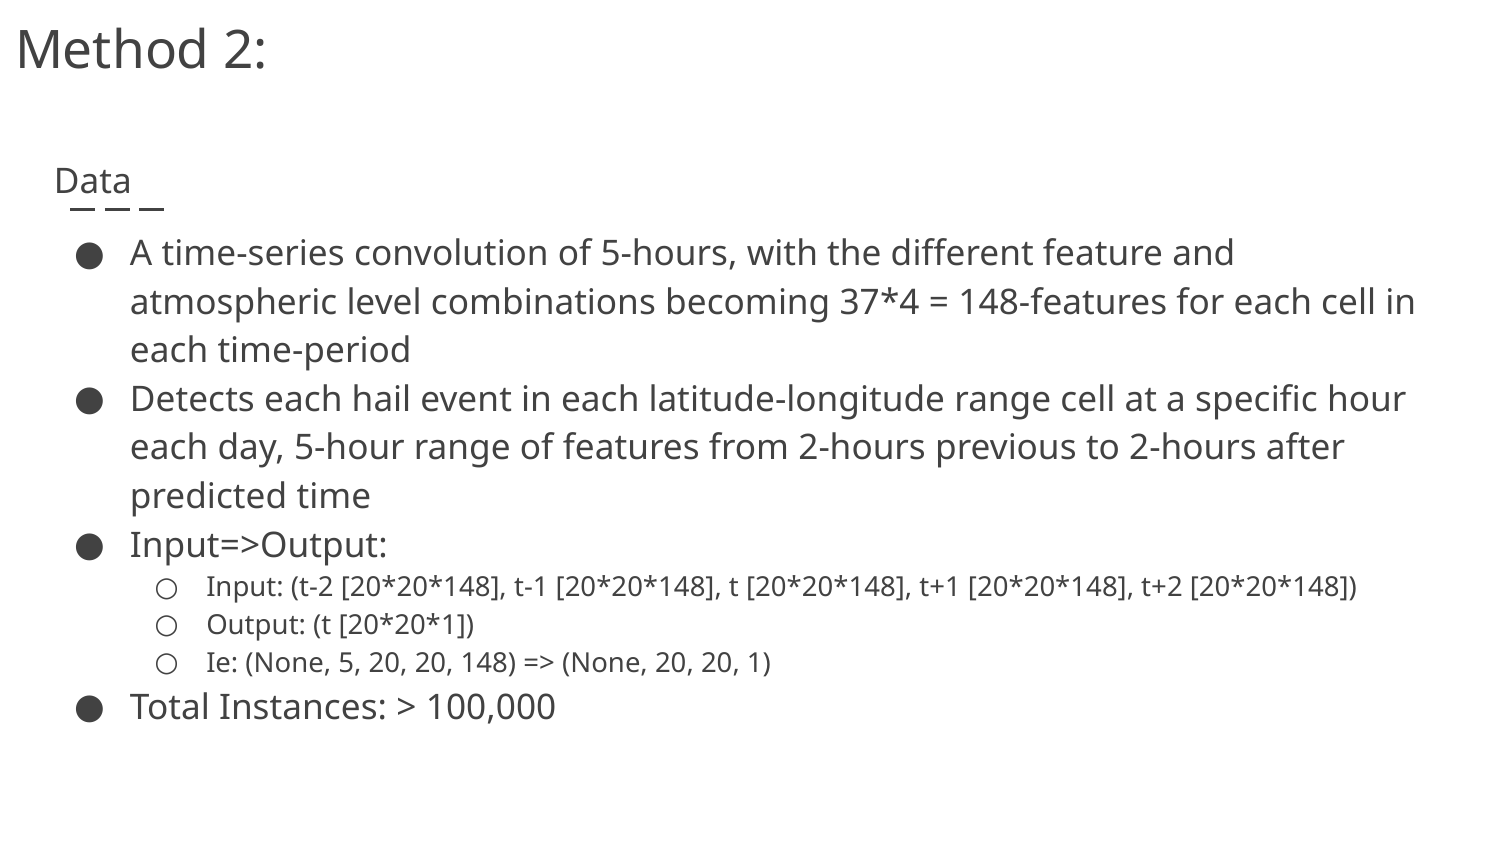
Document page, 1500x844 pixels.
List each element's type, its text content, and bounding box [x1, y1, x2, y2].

title Method 2: [0, 0, 1398, 94]
list Data A time-series convolution of 5-hours, with the different feature and atmospheric level combinations becoming 37*4 = 148-features for each cell in each time-period Detects each hail event in each latitude-longitude range cell at a specific hour each day, 5-hour range of features from 2-hours previous to 2-hours after predicted time Input=>Output: Input: (t-2 [20*20*148], t-1 [20*20*148], t [20*20*148], t+1 [20*20*148], t+2 [20*20*148]) Output: (t [20*20*1]) Ie: (None, 5, 20, 20, 148) => (None, 20, 20, 1) Total Instances: > 100,000 [38, 137, 1449, 750]
